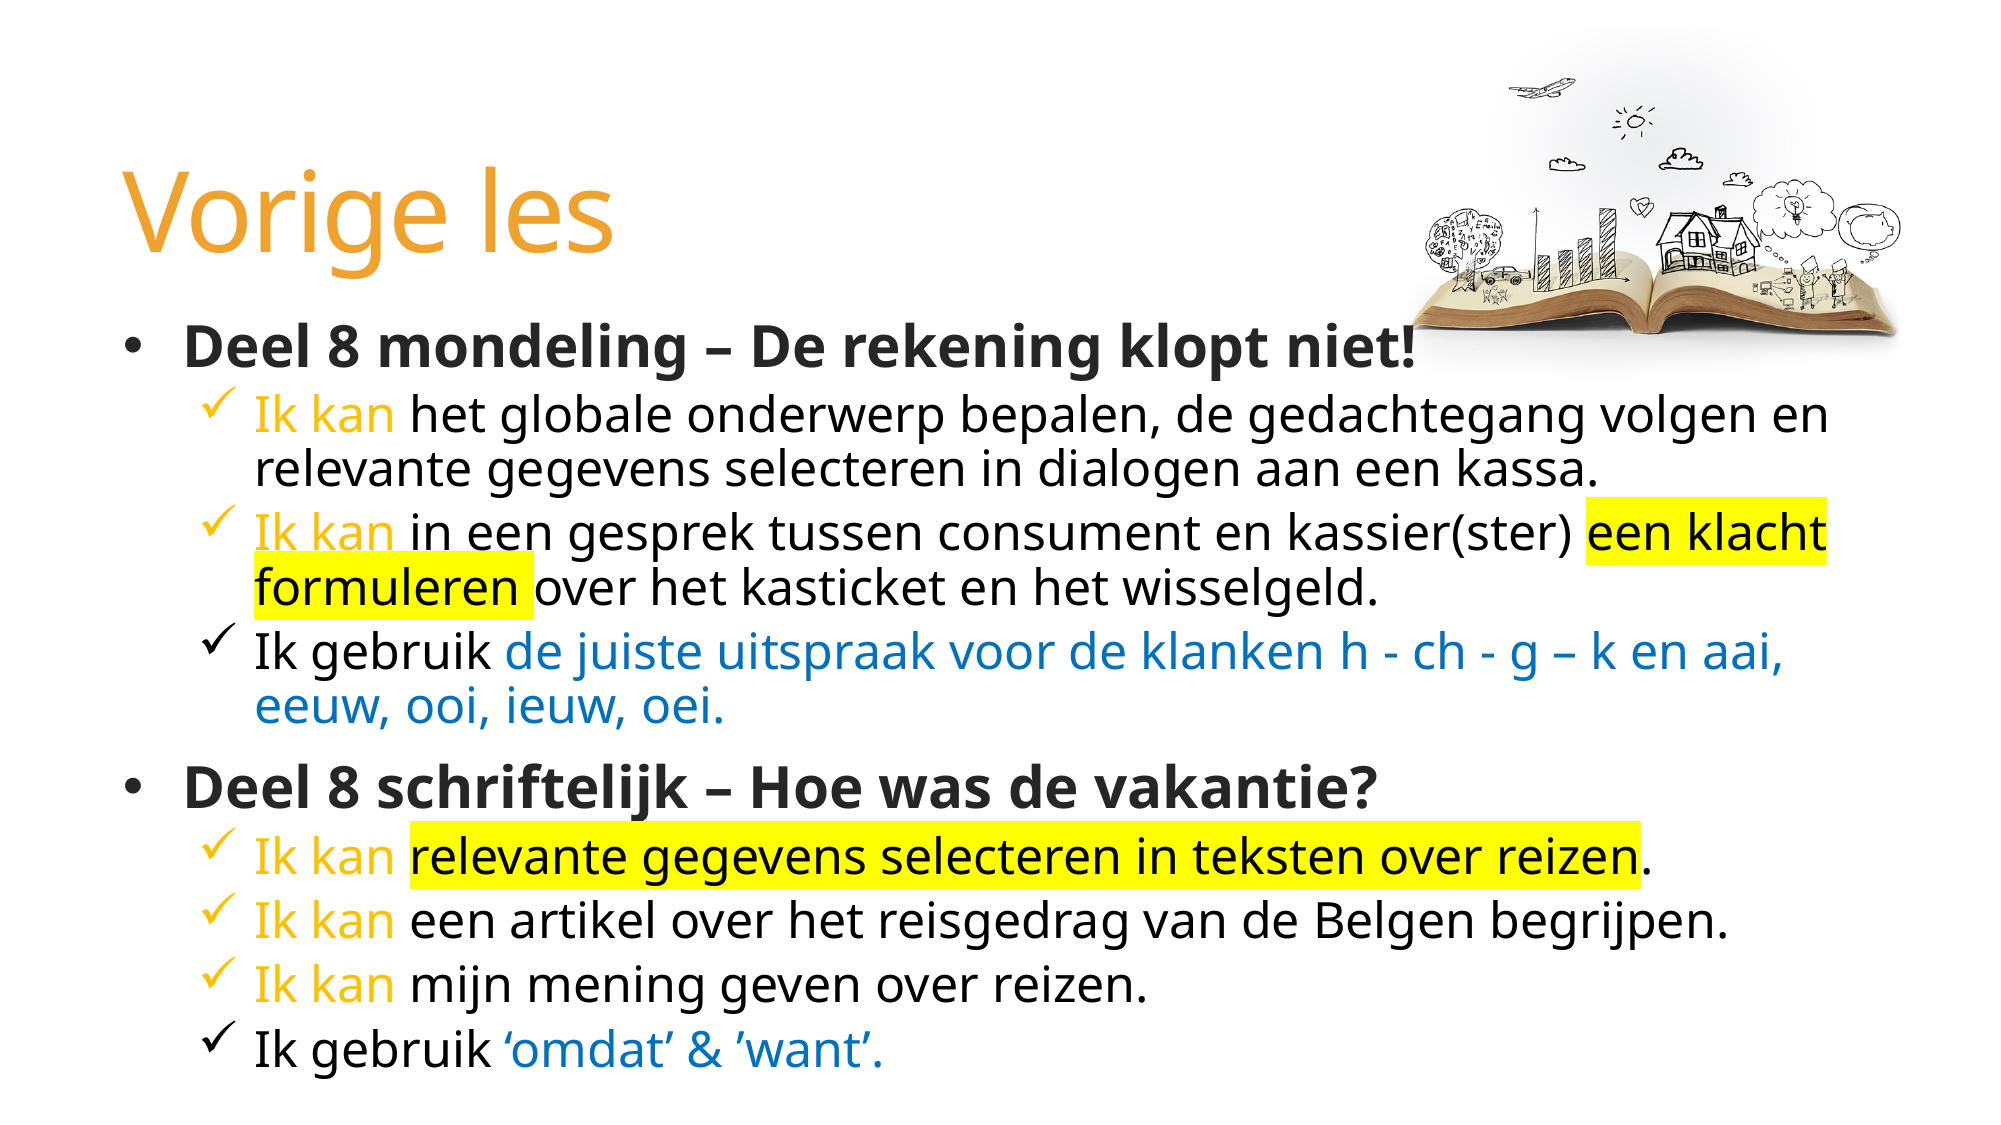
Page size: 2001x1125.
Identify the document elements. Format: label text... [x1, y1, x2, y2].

list Deel 8 mondeling – De rekening klopt niet! Ik kan het globale onderwerp bepalen, de gedachtegang volgen en relevante gegevens selecteren in dialogen aan een kassa. Ik kan in een gesprek tussen consument en kassier(ster) een klacht formuleren over het kasticket en het wisselgeld. Ik gebruik de juiste uitspraak voor de klanken h - ch - g – k en aai, eeuw, ooi, ieuw, oei. Deel 8 schriftelijk – Hoe was de vakantie? Ik kan relevante gegevens selecteren in teksten over reizen. Ik kan een artikel over het reisgedrag van de Belgen begrijpen. Ik kan mijn mening geven over reizen. Ik gebruik ‘omdat’ & ’want’. [107, 312, 1893, 1125]
title Vorige les [107, 81, 1309, 312]
picture [1309, 29, 2000, 383]
